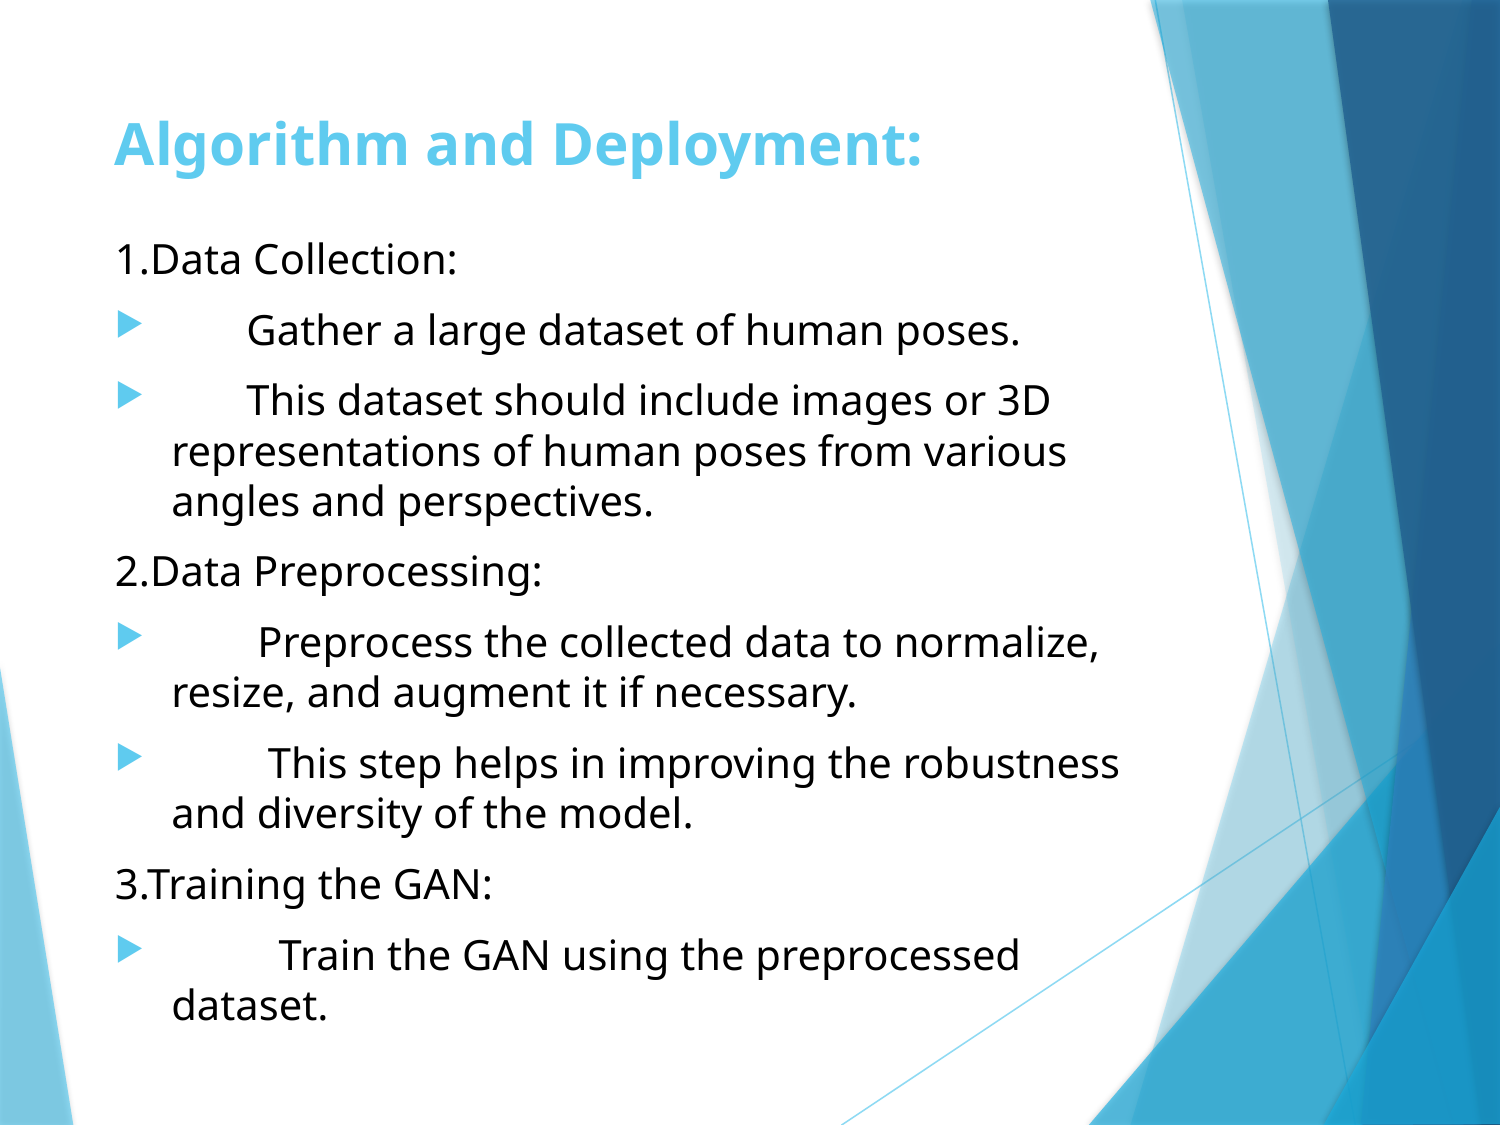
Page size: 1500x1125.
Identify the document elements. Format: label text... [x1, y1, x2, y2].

list 1.Data Collection: Gather a large dataset of human poses. This dataset should include images or 3D representations of human poses from various angles and perspectives. 2.Data Preprocessing: Preprocess the collected data to normalize, resize, and augment it if necessary. This step helps in improving the robustness and diversity of the model. 3.Training the GAN: Train the GAN using the preprocessed dataset. [99, 224, 1142, 1125]
title Algorithm and Deployment: [99, 99, 1142, 224]
